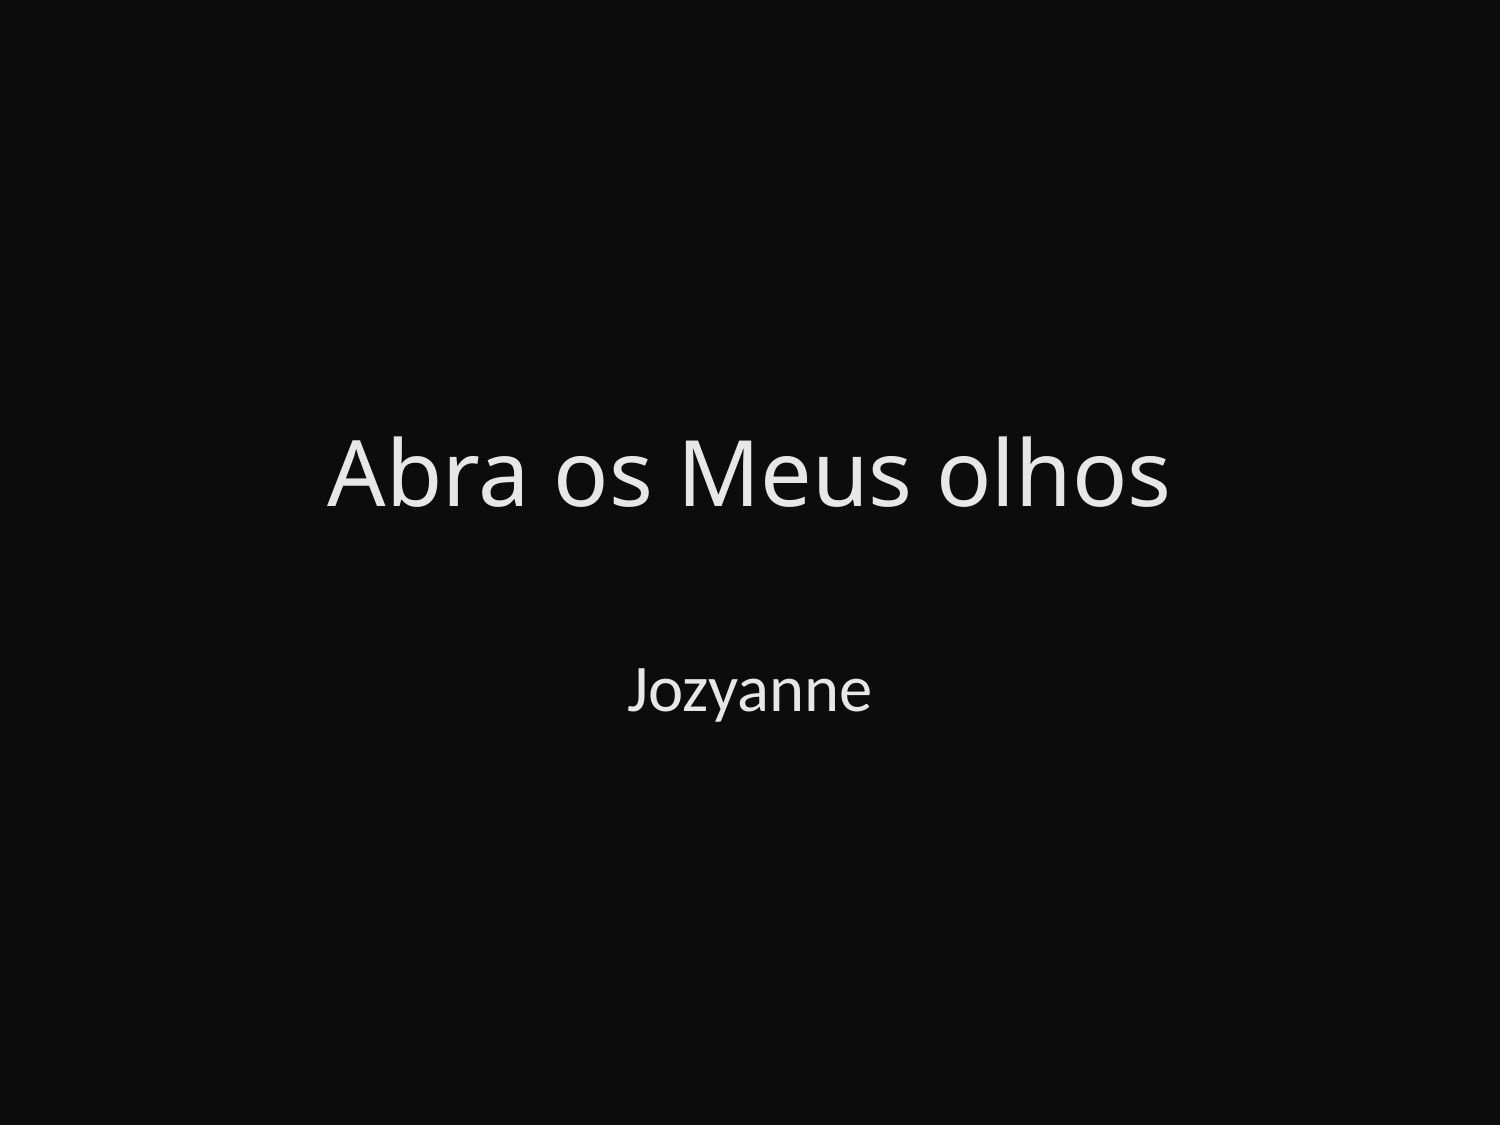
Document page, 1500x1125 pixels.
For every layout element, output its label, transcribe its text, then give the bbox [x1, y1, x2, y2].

title Abra os Meus olhos [112, 349, 1388, 591]
subtitle Jozyanne [225, 637, 1275, 925]
